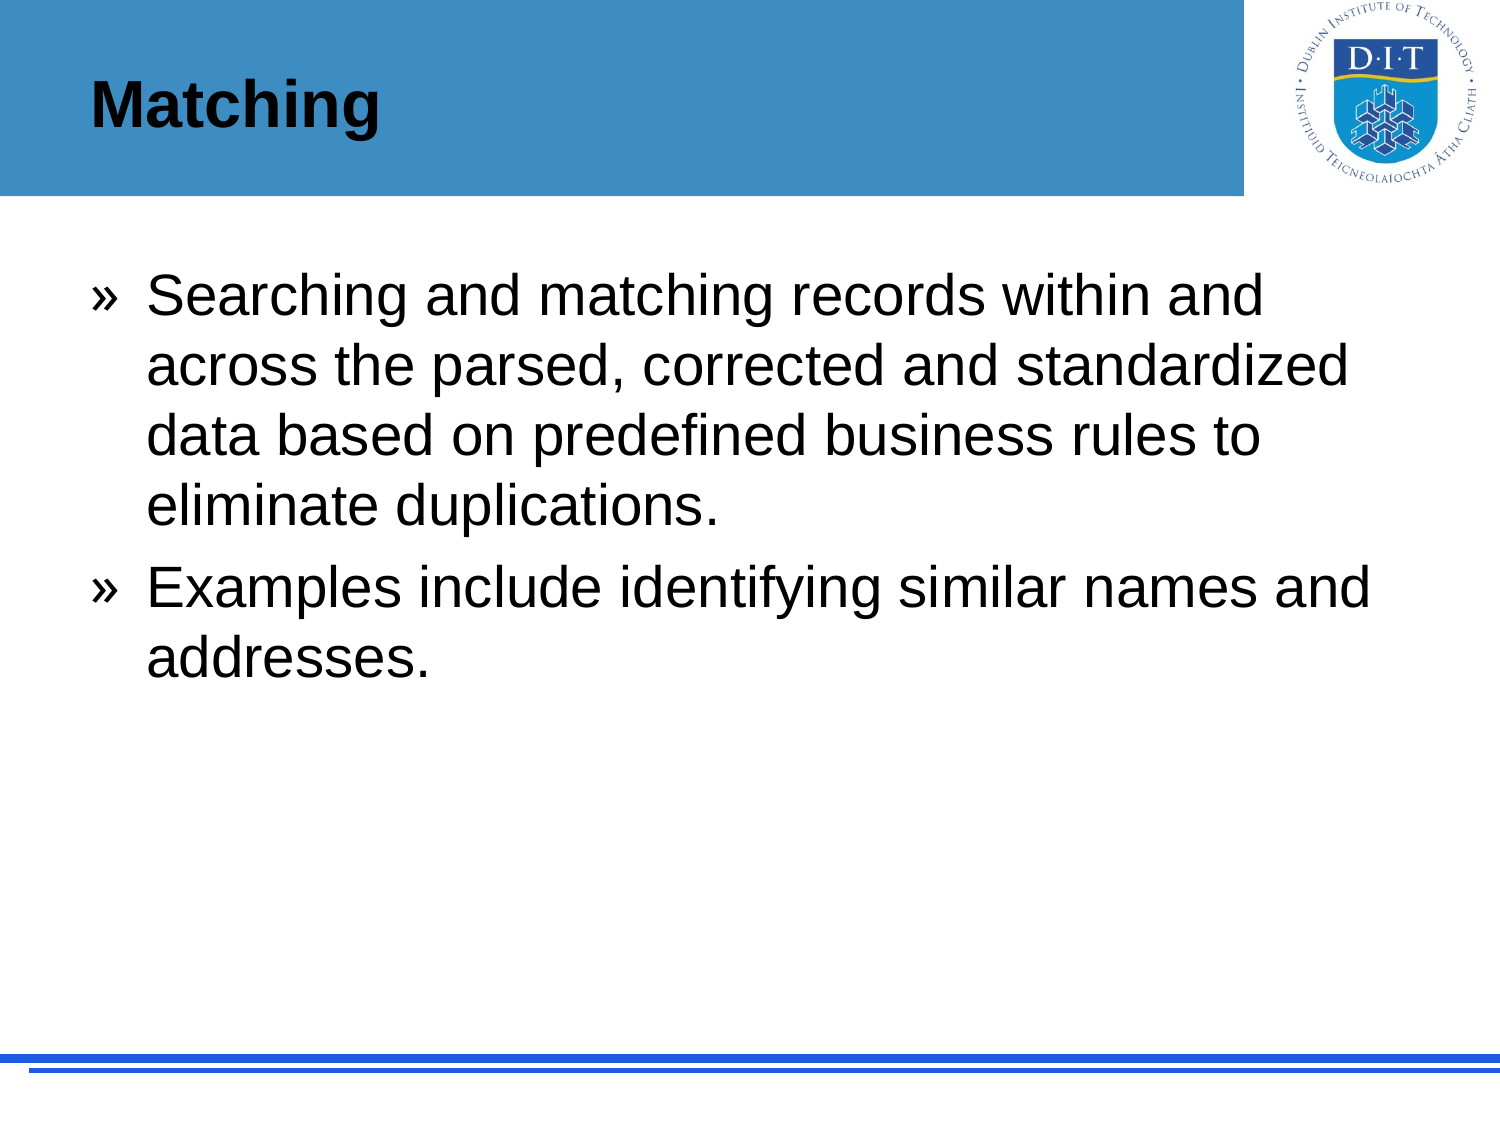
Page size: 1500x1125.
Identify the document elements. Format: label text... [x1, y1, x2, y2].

picture [1293, 0, 1478, 185]
title Matching [74, 18, 1105, 182]
list Searching and matching records within and across the parsed, corrected and standardized data based on predefined business rules to eliminate duplications. Examples include identifying similar names and addresses. [74, 249, 1426, 1051]
